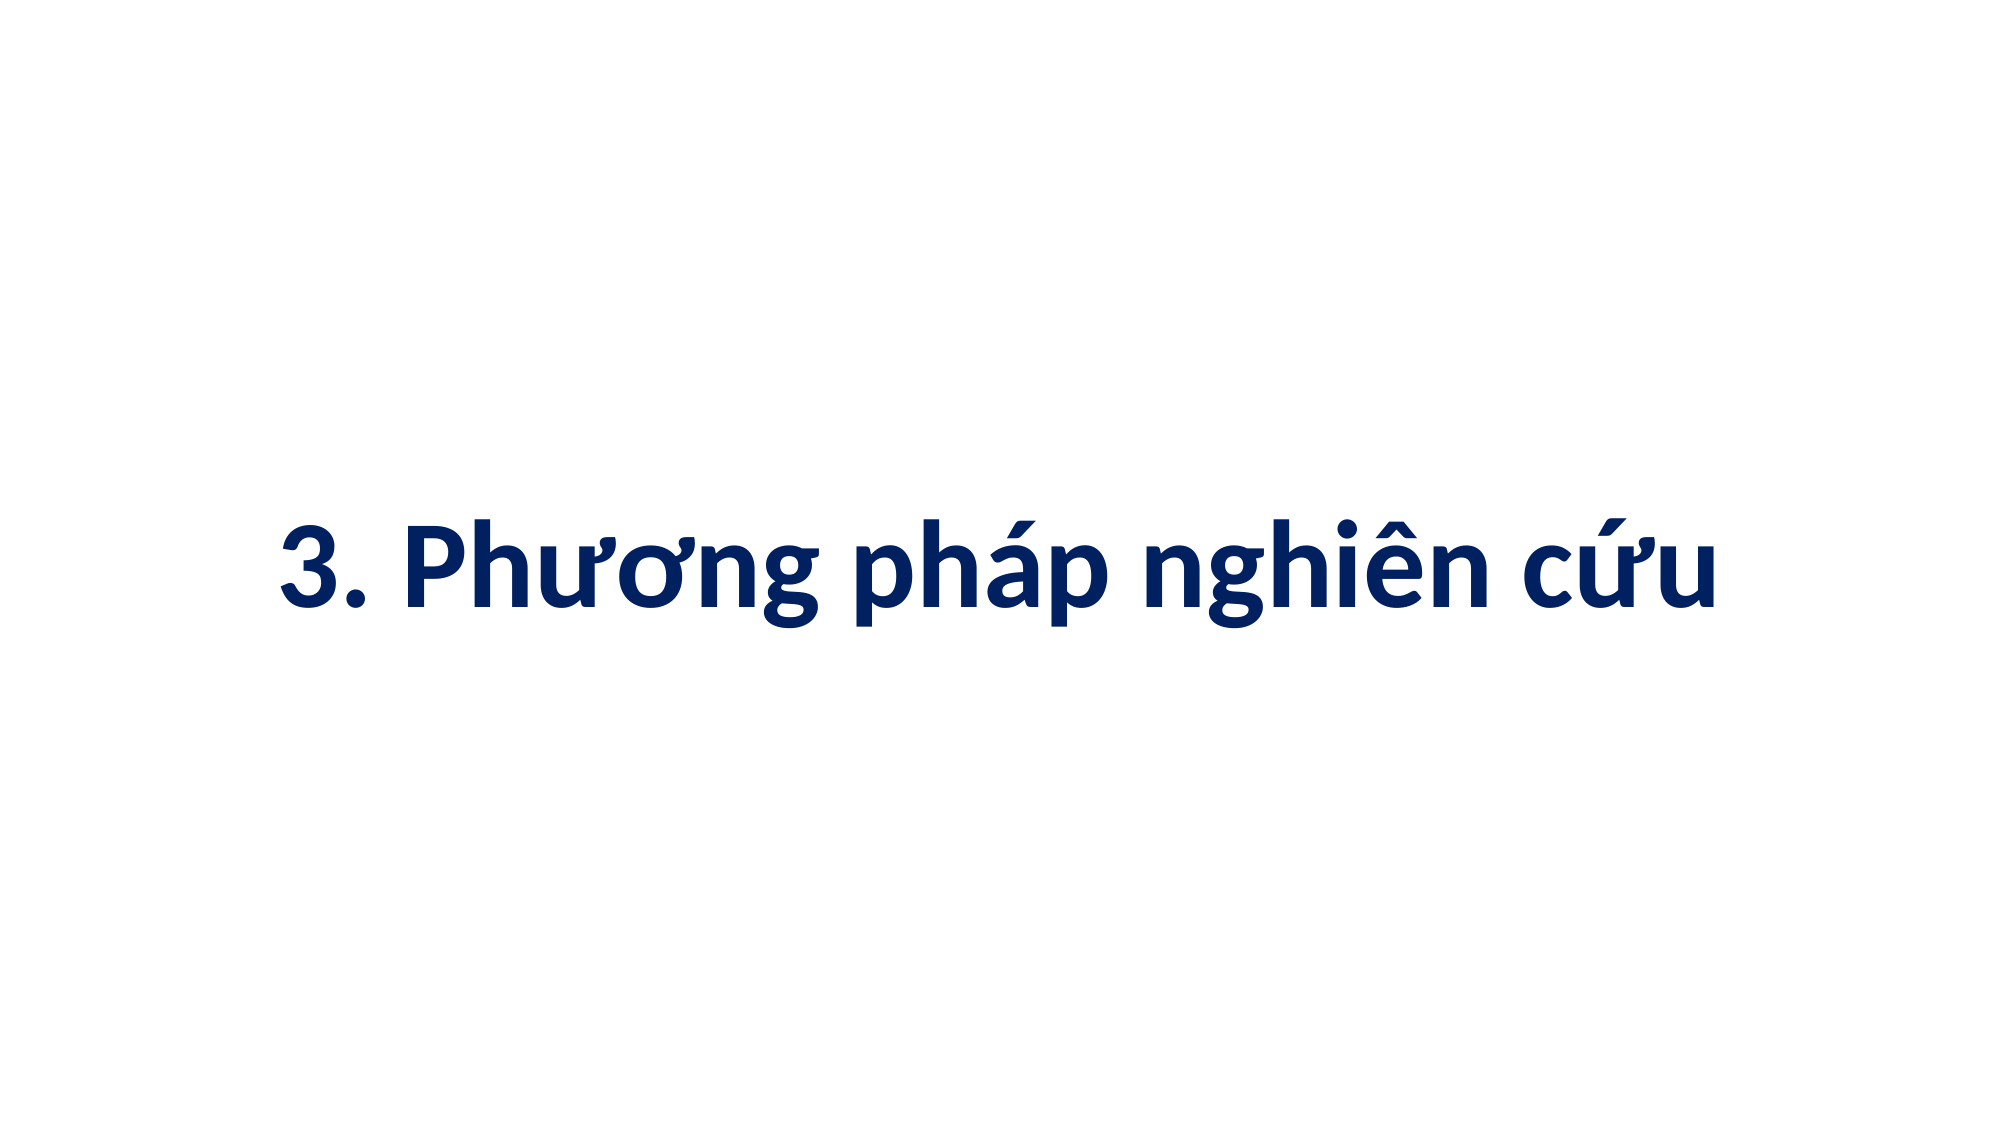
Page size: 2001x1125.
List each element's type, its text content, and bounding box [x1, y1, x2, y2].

title 3. Phương pháp nghiên cứu [249, 250, 1750, 642]
